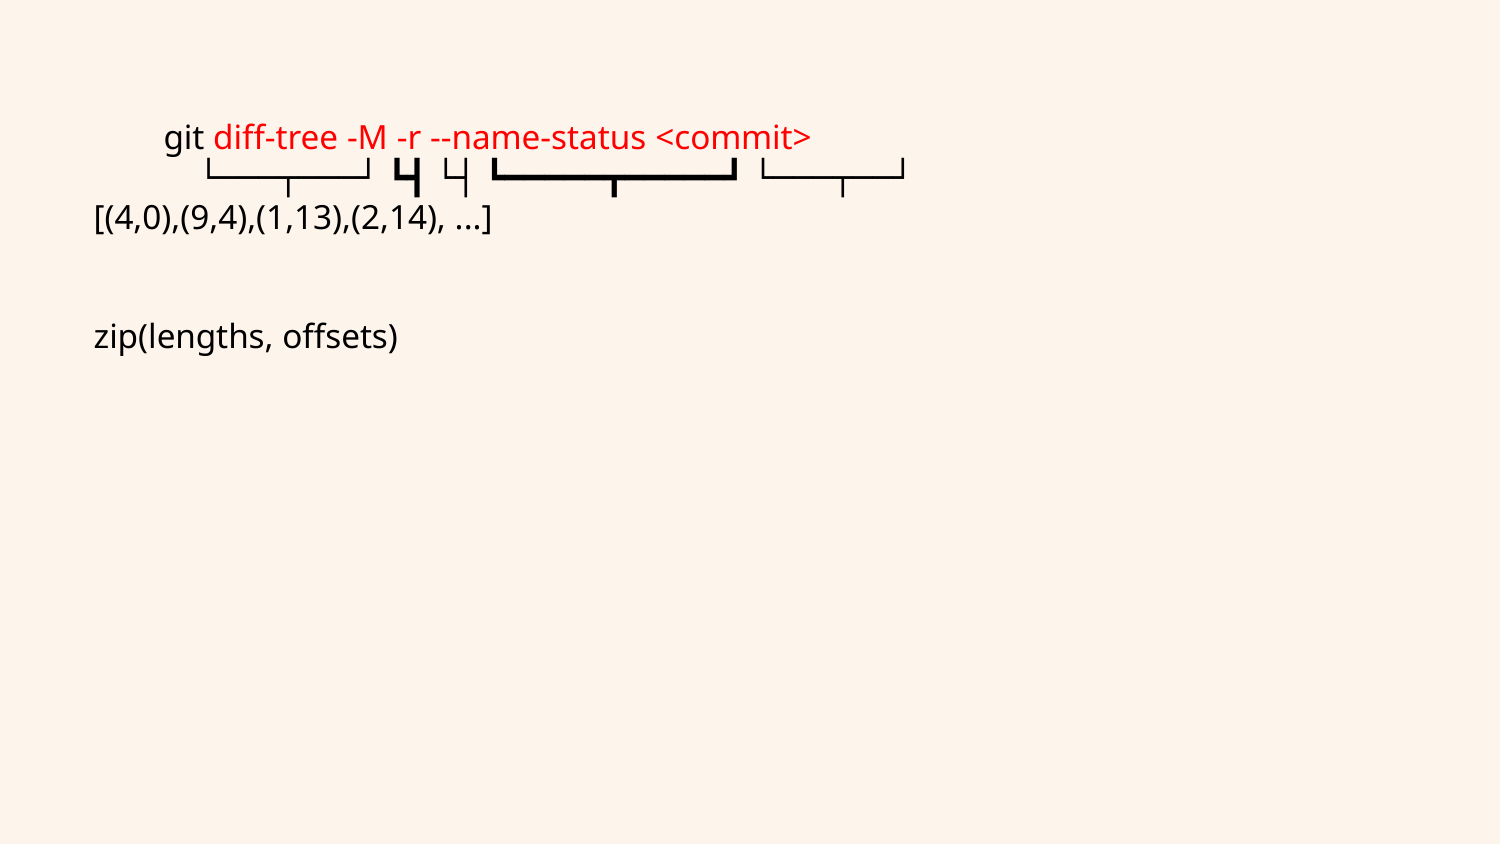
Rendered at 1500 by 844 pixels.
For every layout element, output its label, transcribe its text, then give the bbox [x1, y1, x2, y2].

text_box git diff-tree -M -r --name-status <commit> └───┬───┘ ┗┫ └┤ ┗━━━━━┳━━━━━┛ └───┬──┘ [(4,0),(9,4),(1,13),(2,14), ...] zip(lengths, offsets) [78, 108, 1421, 363]
